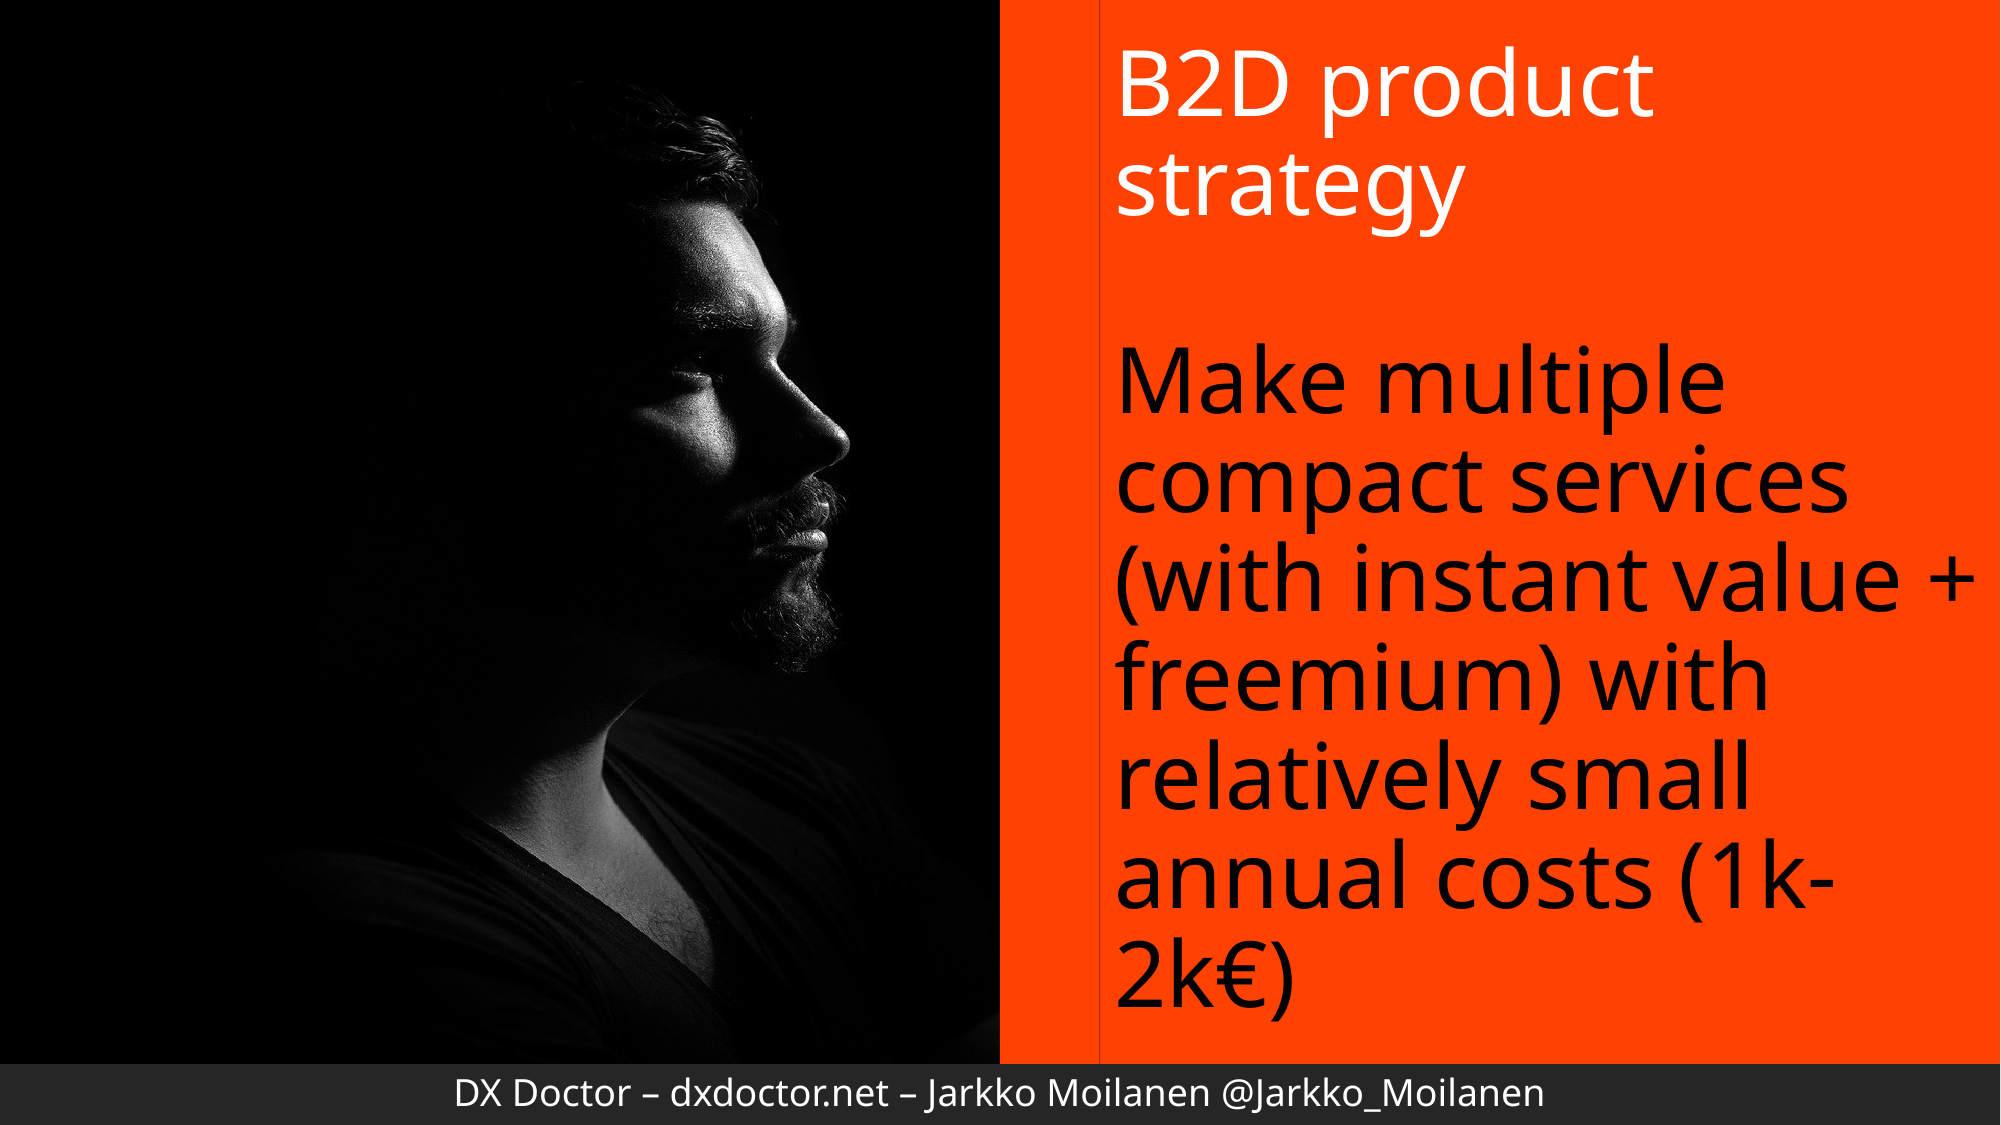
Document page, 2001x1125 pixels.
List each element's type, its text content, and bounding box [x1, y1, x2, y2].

title B2D product strategy Make multiple compact services (with instant value + freemium) with relatively small annual costs (1k-2k€) [1100, 0, 2000, 1064]
text_box [999, 0, 1100, 1064]
text_box DX Doctor – dxdoctor.net – Jarkko Moilanen @Jarkko_Moilanen [0, 1064, 2000, 1125]
picture [0, 0, 999, 1064]
